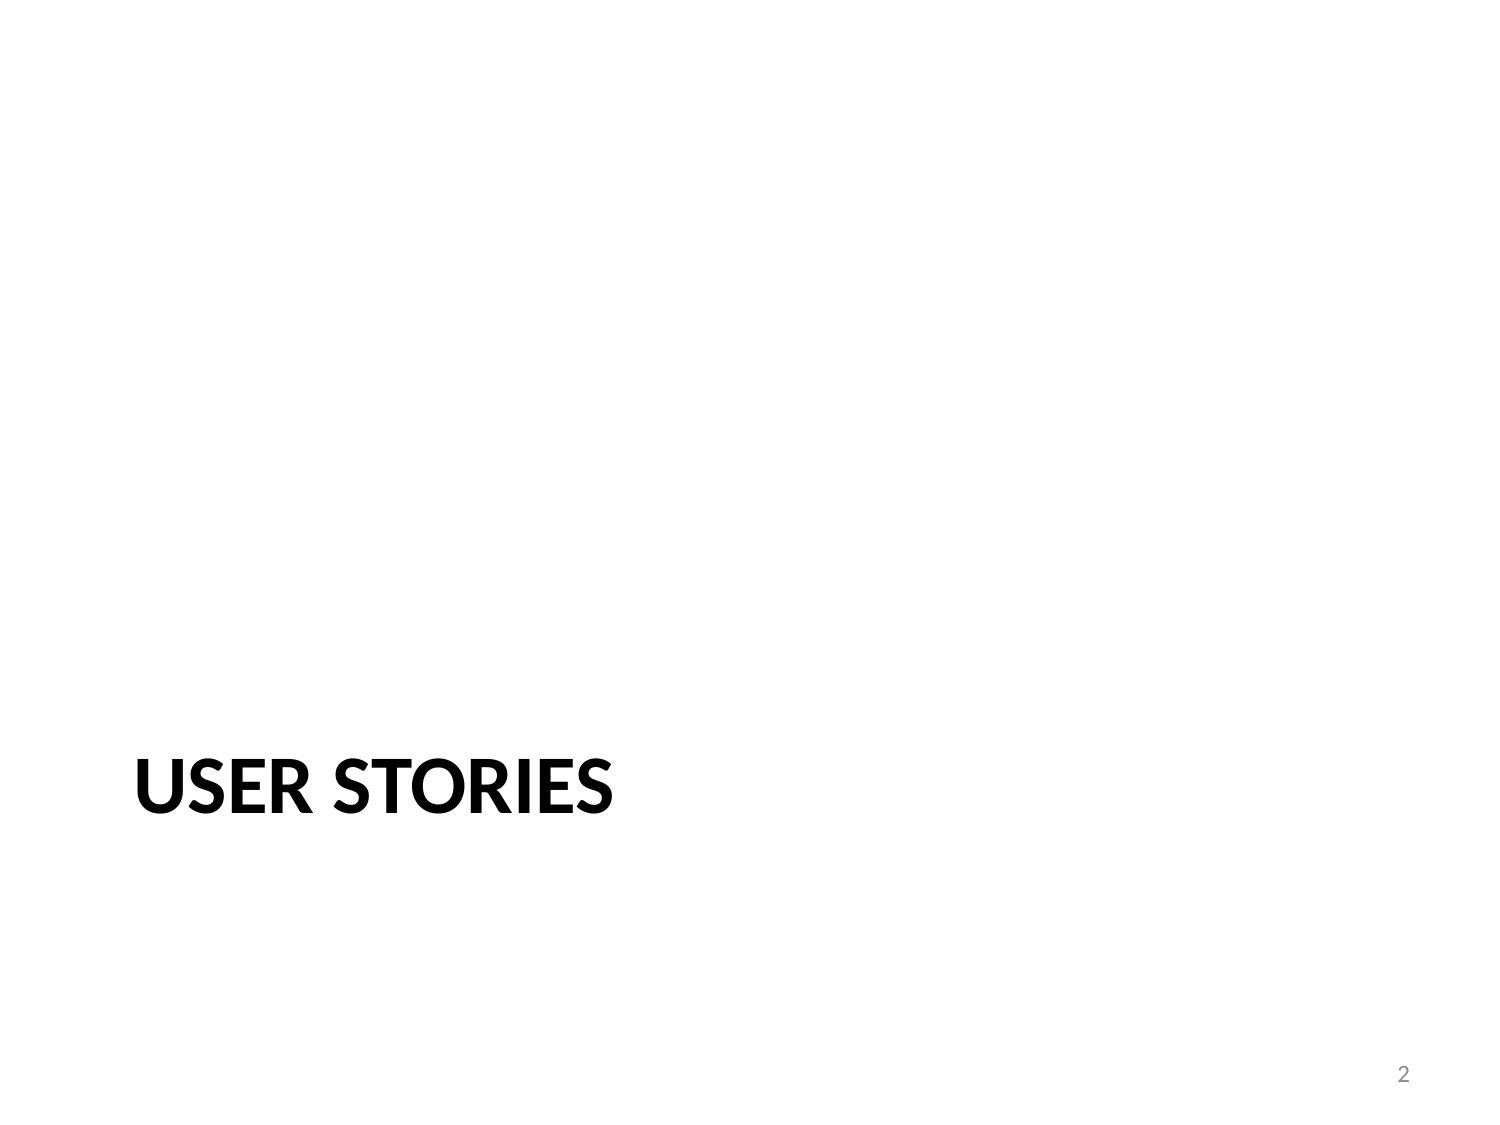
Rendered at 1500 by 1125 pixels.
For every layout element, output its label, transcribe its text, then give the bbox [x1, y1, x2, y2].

title User stories [118, 722, 1394, 947]
slide_number 2 [1074, 1042, 1425, 1103]
